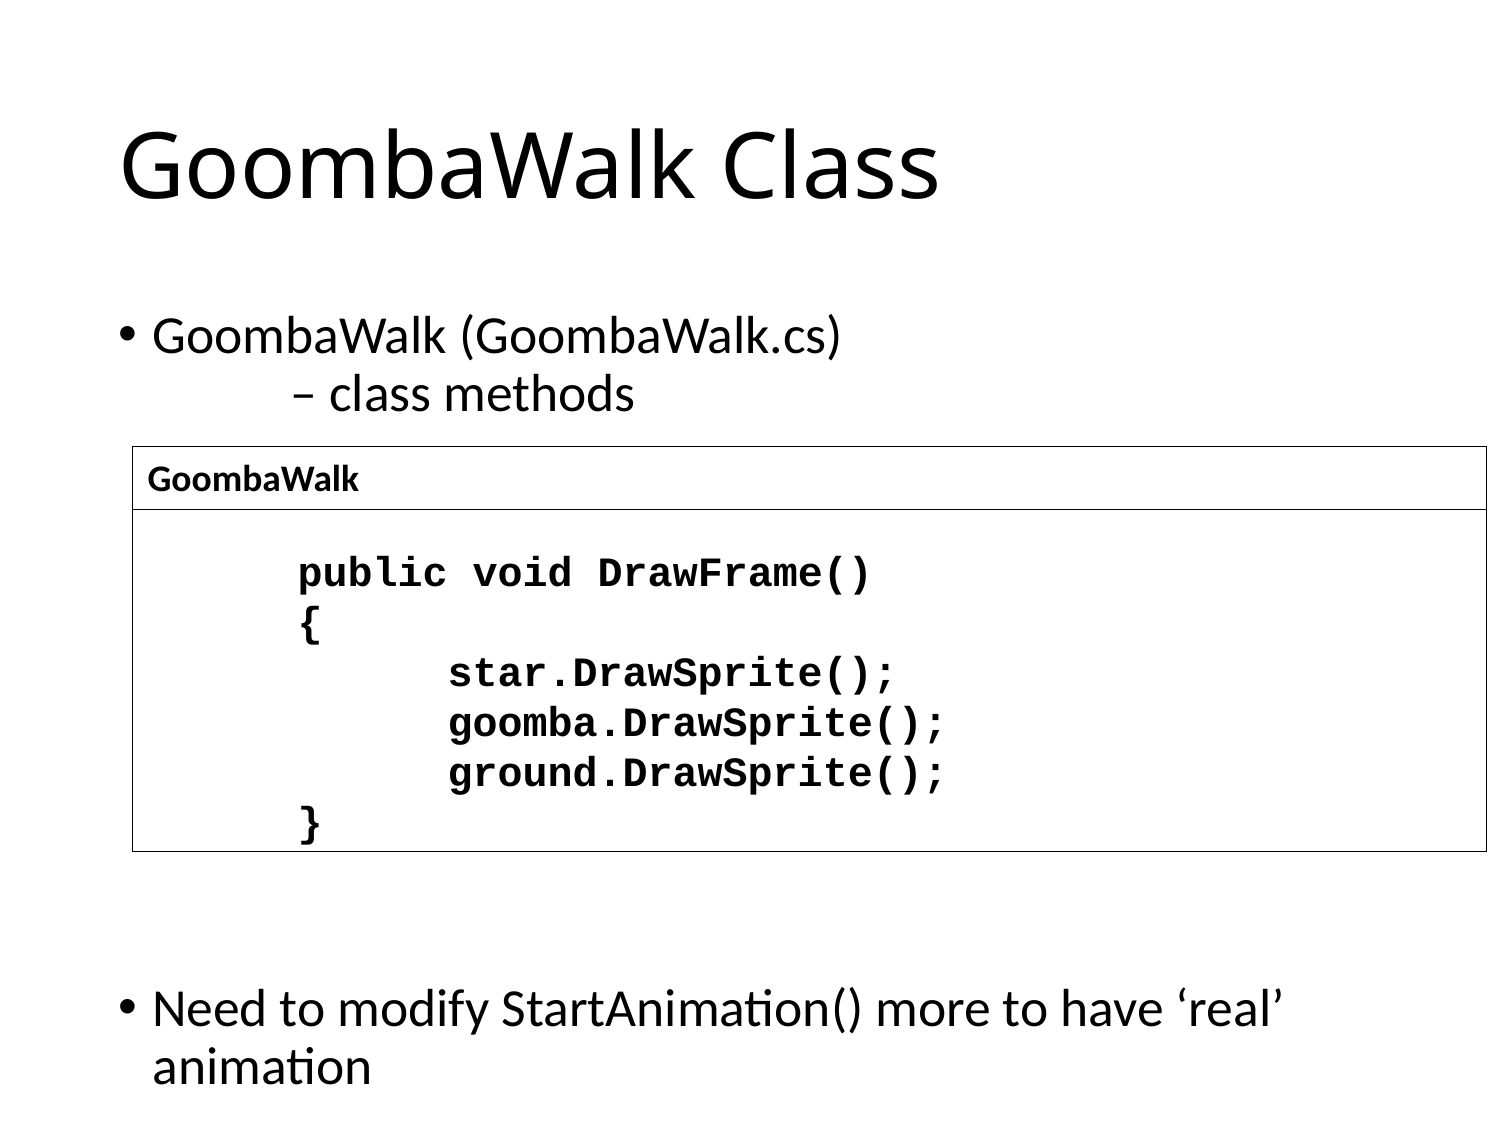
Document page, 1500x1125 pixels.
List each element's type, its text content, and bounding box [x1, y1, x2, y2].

list GoombaWalk (GoombaWalk.cs) – class methods Need to modify StartAnimation() more to have ‘real’ animation [103, 299, 1397, 1107]
title GoombaWalk Class [103, 59, 1397, 278]
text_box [132, 446, 1487, 856]
